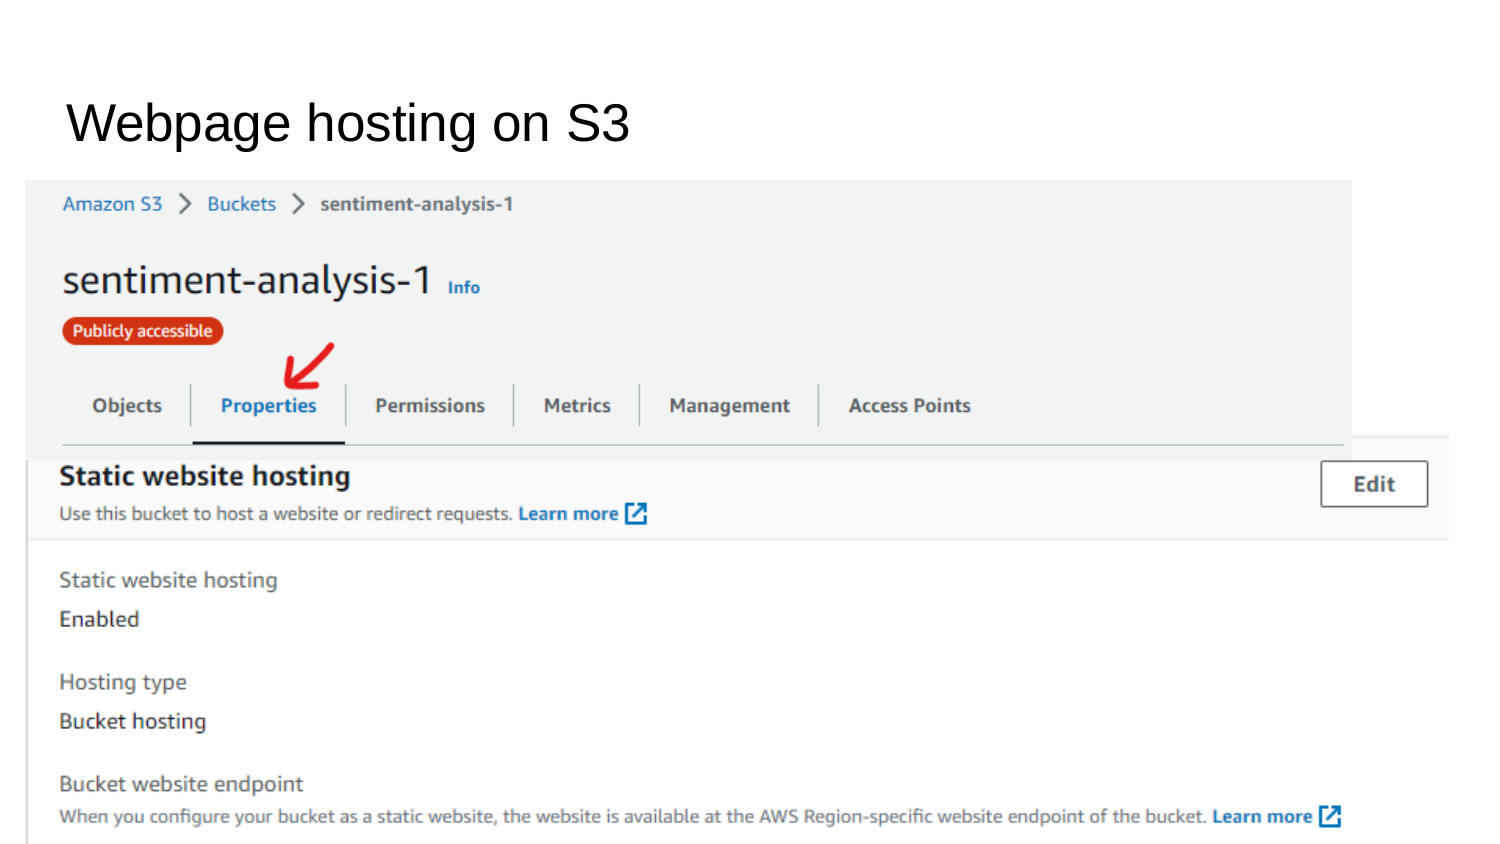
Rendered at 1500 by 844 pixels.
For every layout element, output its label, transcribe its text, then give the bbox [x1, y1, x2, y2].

title Webpage hosting on S3 [51, 72, 1449, 167]
picture [25, 180, 1450, 844]
